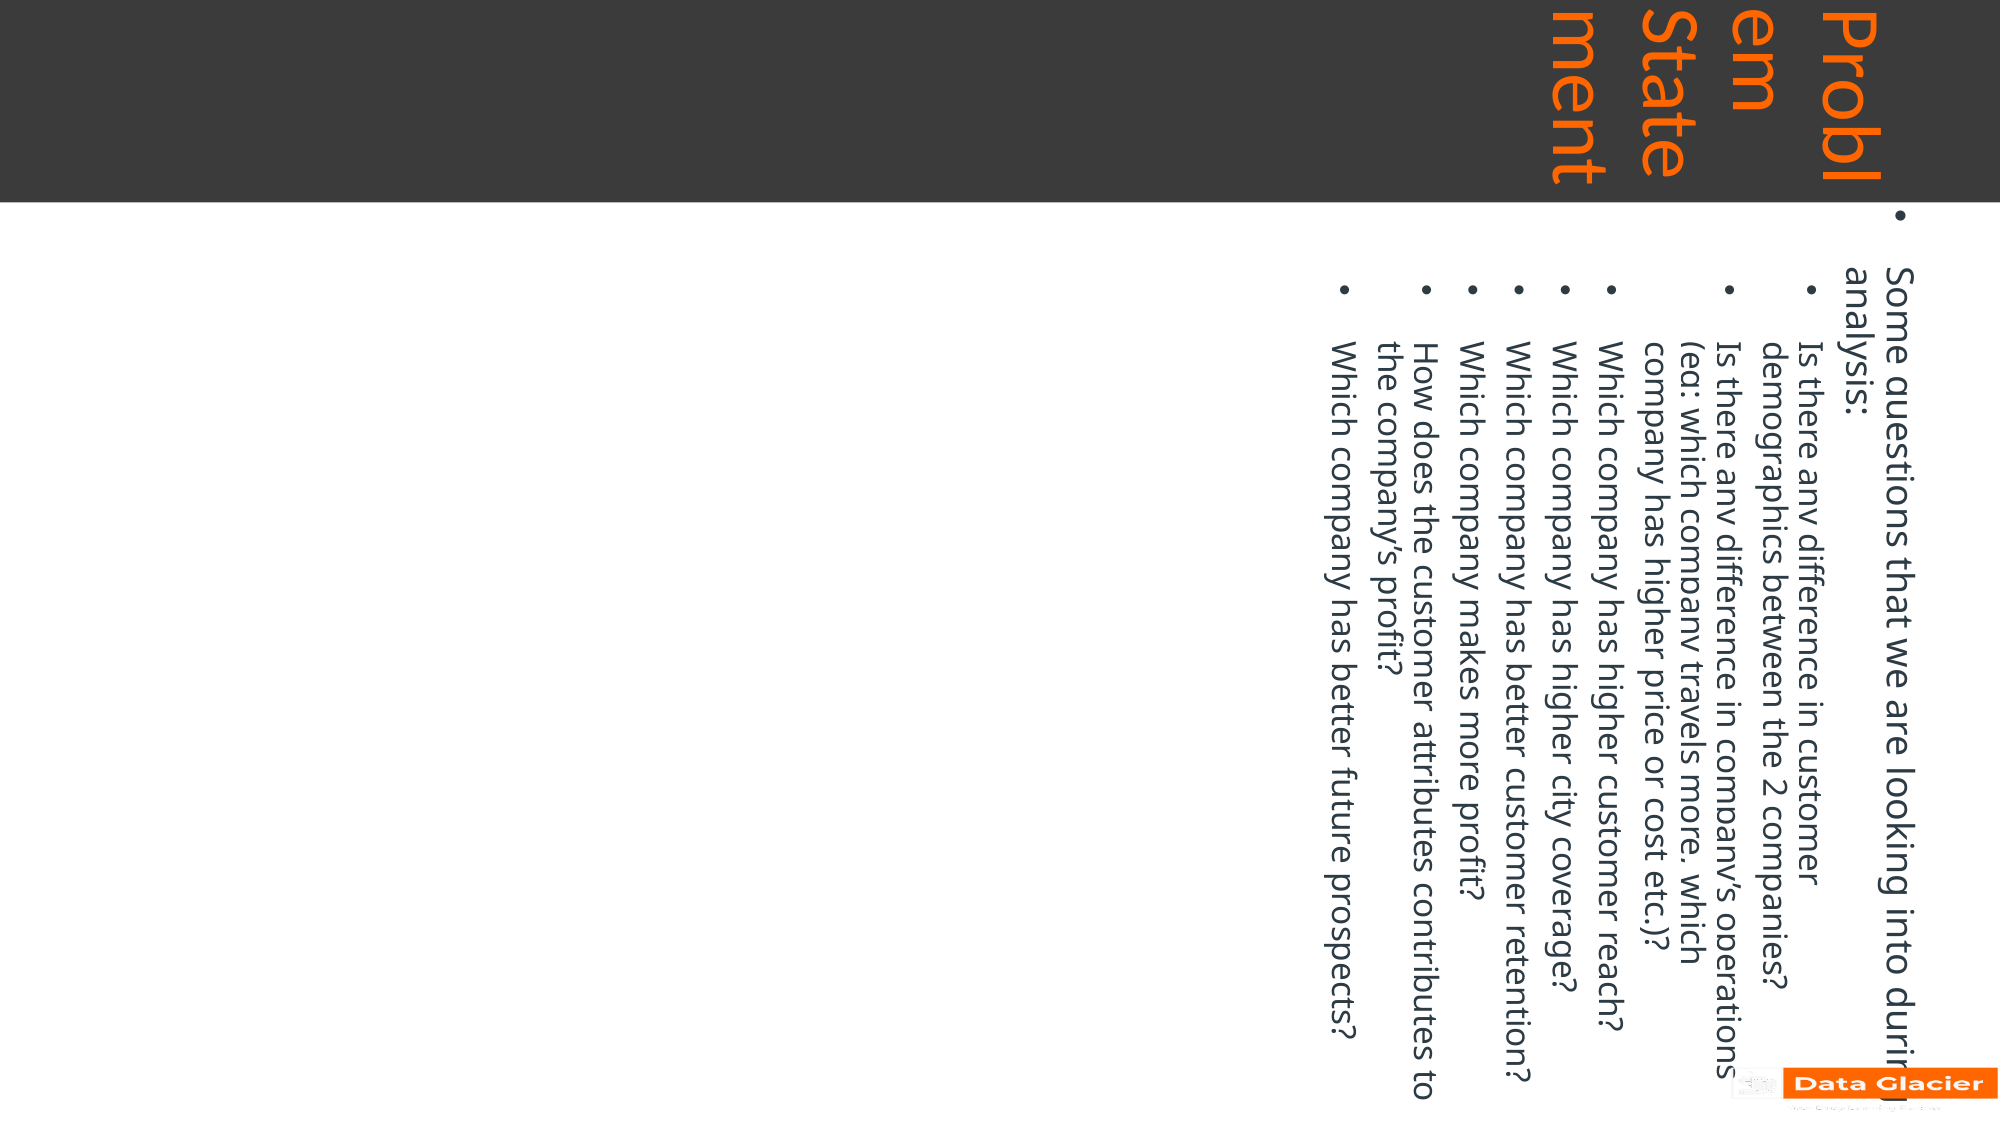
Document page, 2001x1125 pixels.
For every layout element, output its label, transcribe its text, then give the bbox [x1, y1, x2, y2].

title Problem Statement [0, 0, 2000, 202]
subtitle Some questions that we are looking into during analysis: Is there any difference in customer demographics between the 2 companies? Is there any difference in company’s operations (eg: which company travels more, which company has higher price or cost etc.)? Which company has higher customer reach? Which company has higher city coverage? Which company has better customer retention? Which company makes more profit? How does the customer attributes contributes to the company’s profit? Which company has better future prospects? [0, 202, 2000, 1125]
picture [1728, 1006, 2000, 1125]
